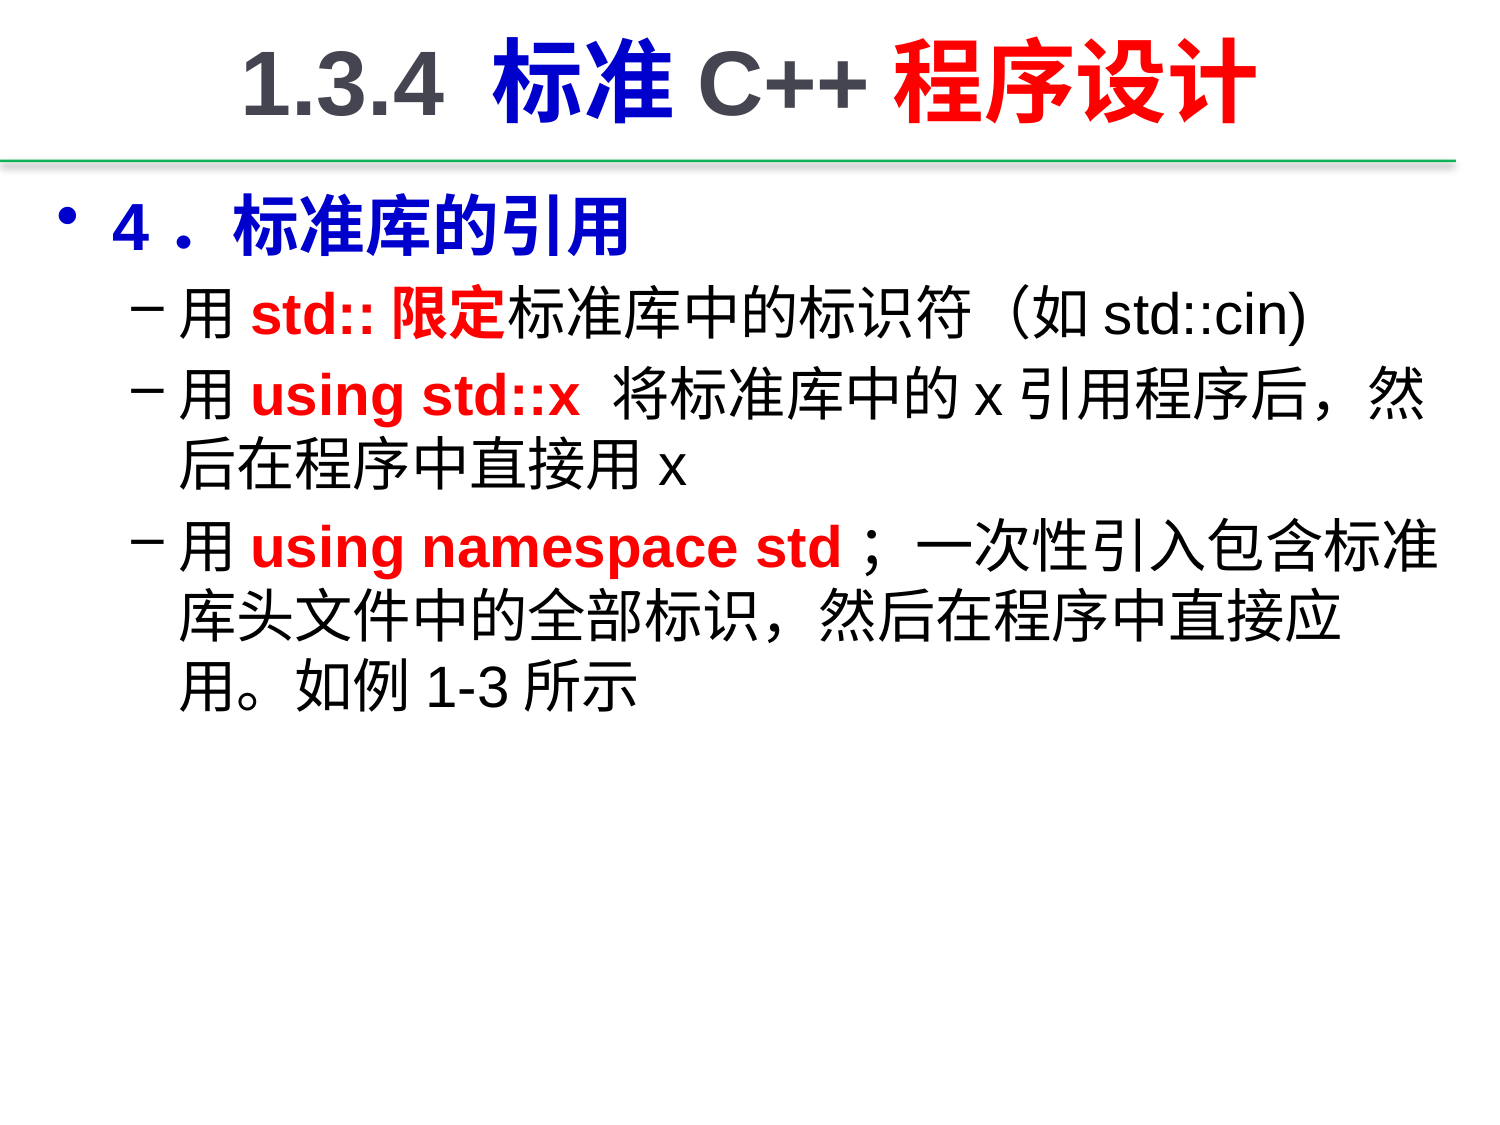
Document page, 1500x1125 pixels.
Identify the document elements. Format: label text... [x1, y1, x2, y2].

title 1.3.4 标准C++程序设计 [75, 12, 1425, 146]
list 4．标准库的引用 用std::限定标准库中的标识符（如std::cin) 用using std::x 将标准库中的x引用程序后，然后在程序中直接用x 用using namespace std；一次性引入包含标准库头文件中的全部标识，然后在程序中直接应用。如例1-3所示 [41, 176, 1471, 1025]
